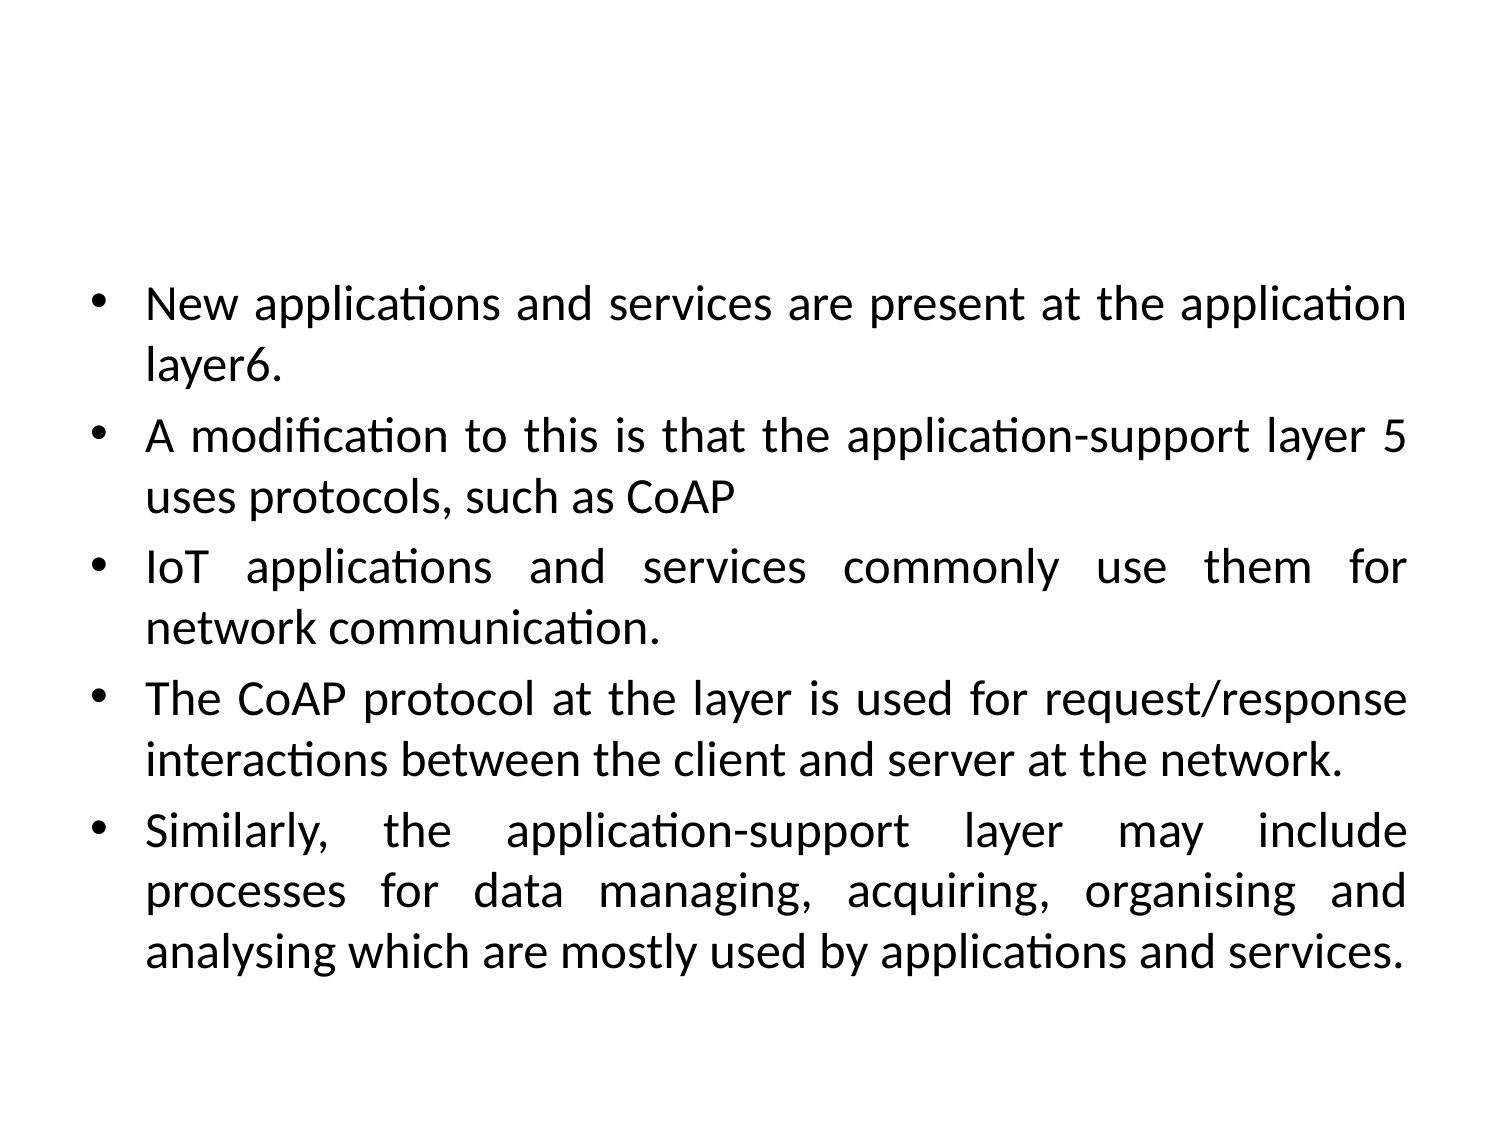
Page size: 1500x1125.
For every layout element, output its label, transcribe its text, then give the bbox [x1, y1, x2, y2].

list New applications and services are present at the application layer6. A modification to this is that the application-support layer 5 uses protocols, such as CoAP IoT applications and services commonly use them for network communication. The CoAP protocol at the layer is used for request/response interactions between the client and server at the network. Similarly, the application-support layer may include processes for data managing, acquiring, organising and analysing which are mostly used by applications and services. [75, 262, 1425, 1005]
